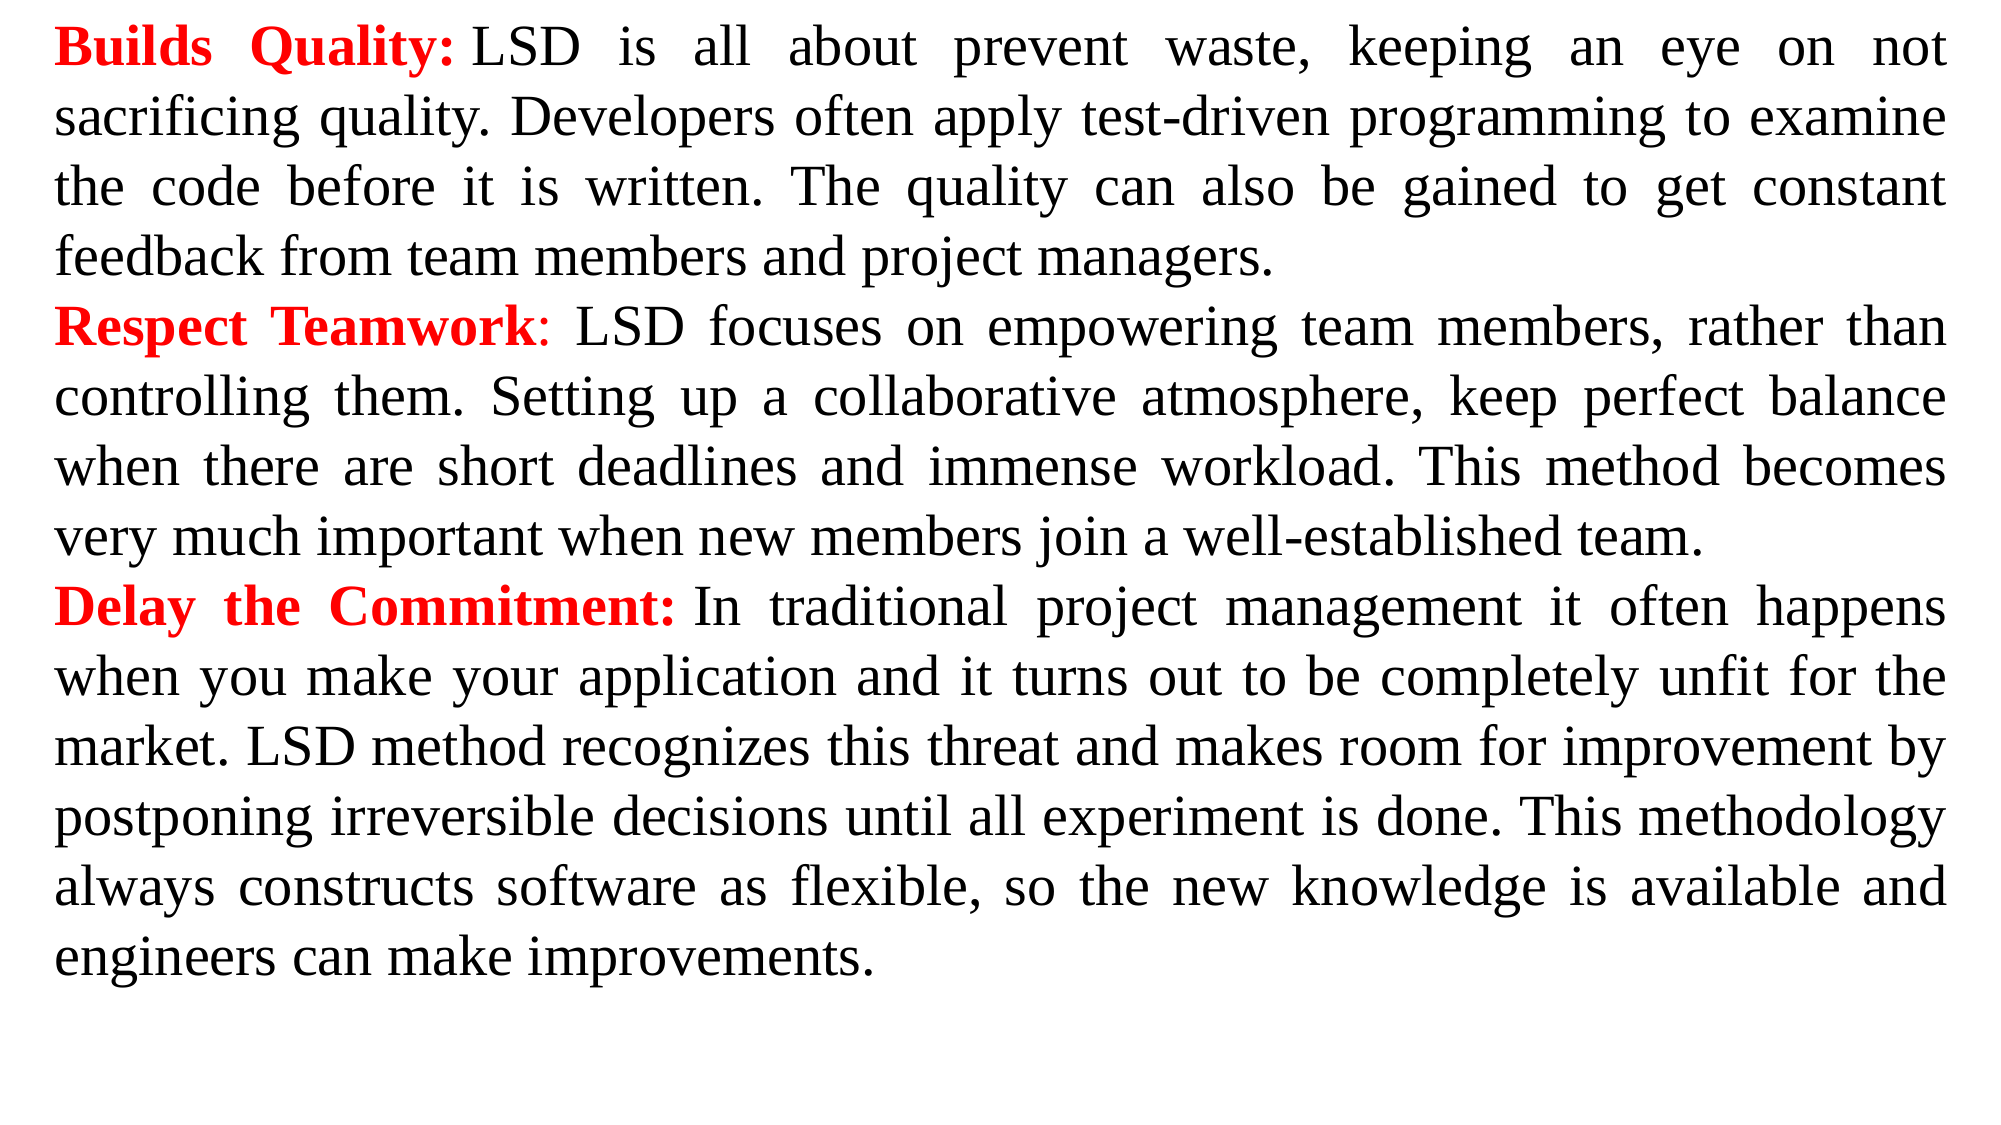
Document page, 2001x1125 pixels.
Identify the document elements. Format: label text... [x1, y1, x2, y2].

text_box Builds Quality: LSD is all about prevent waste, keeping an eye on not sacrificing quality. Developers often apply test-driven programming to examine the code before it is written. The quality can also be gained to get constant feedback from team members and project managers. Respect Teamwork: LSD focuses on empowering team members, rather than controlling them. Setting up a collaborative atmosphere, keep perfect balance when there are short deadlines and immense workload. This method becomes very much important when new members join a well-established team. Delay the Commitment: In traditional project management it often happens when you make your application and it turns out to be completely unfit for the market. LSD method recognizes this threat and makes room for improvement by postponing irreversible decisions until all experiment is done. This methodology always constructs software as flexible, so the new knowledge is available and engineers can make improvements. [39, 0, 1964, 1055]
